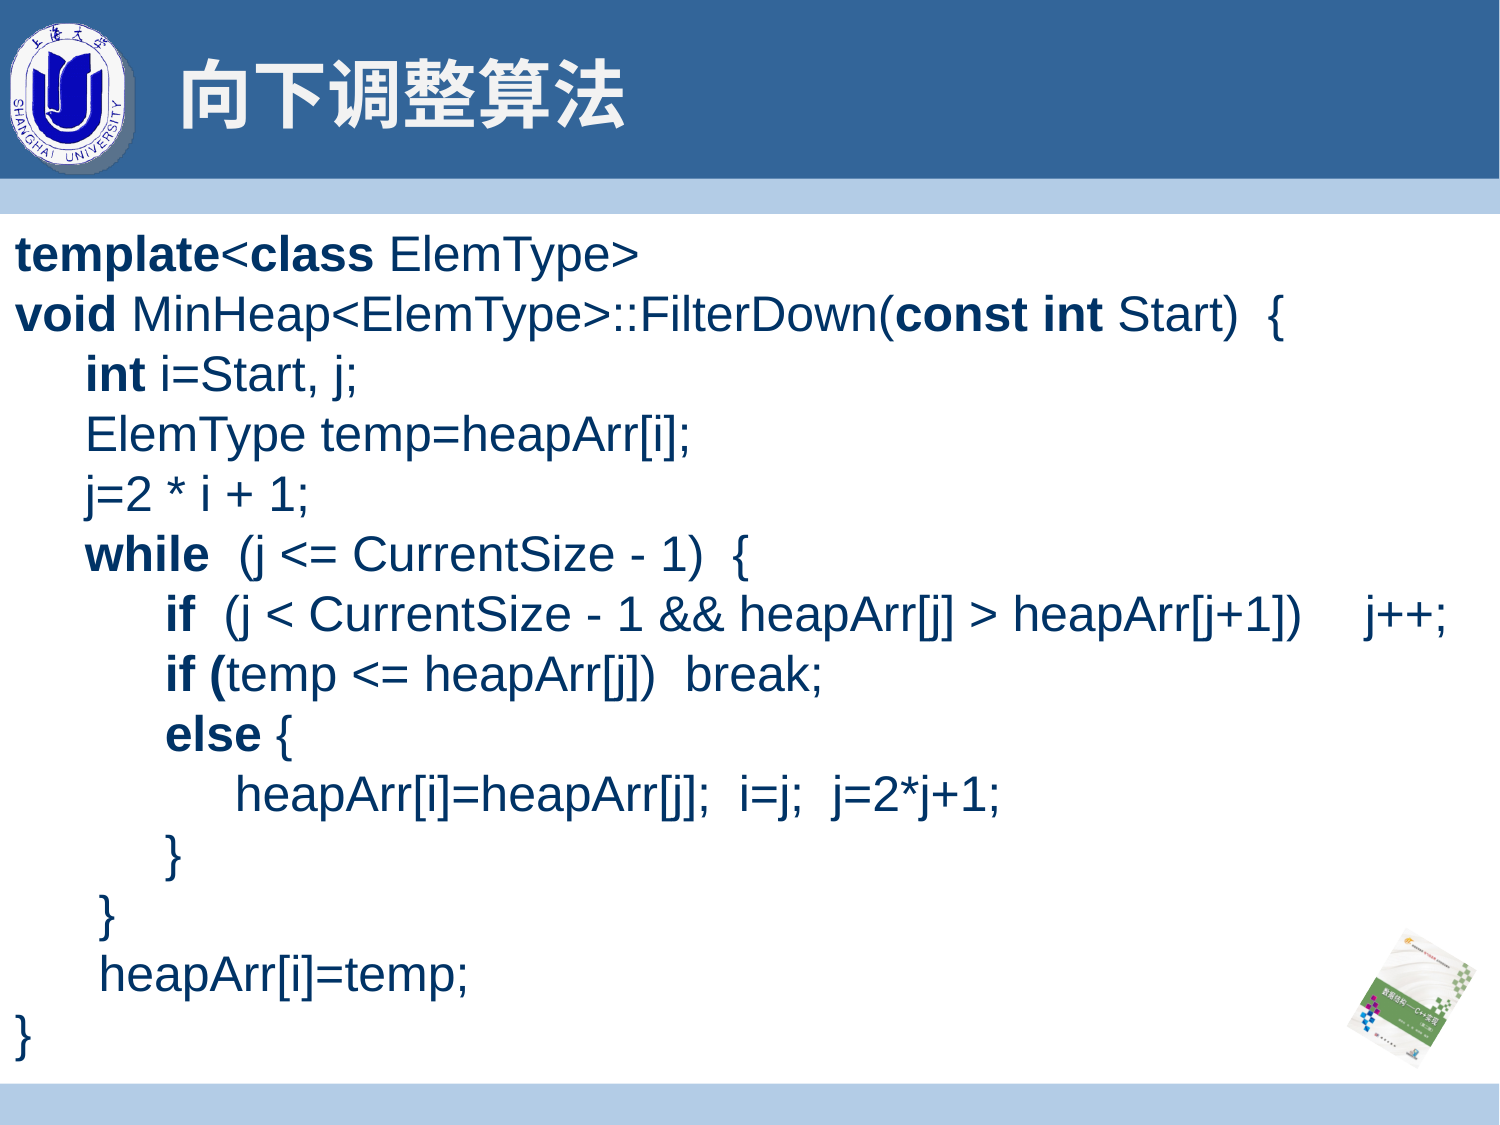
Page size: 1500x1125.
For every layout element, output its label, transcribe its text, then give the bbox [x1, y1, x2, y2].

picture [4, 17, 128, 176]
title 向下调整算法 [162, 23, 1436, 161]
text_box template<class ElemType> void MinHeap<ElemType>::FilterDown(const int Start) { int i=Start, j; ElemType temp=heapArr[i]; j=2 * i + 1; while (j <= CurrentSize - 1) { if (j < CurrentSize - 1 && heapArr[j] > heapArr[j+1]) j++; if (temp <= heapArr[j]) break; else { heapArr[i]=heapArr[j]; i=j; j=2*j+1; } } heapArr[i]=temp; } [0, 214, 1477, 1069]
